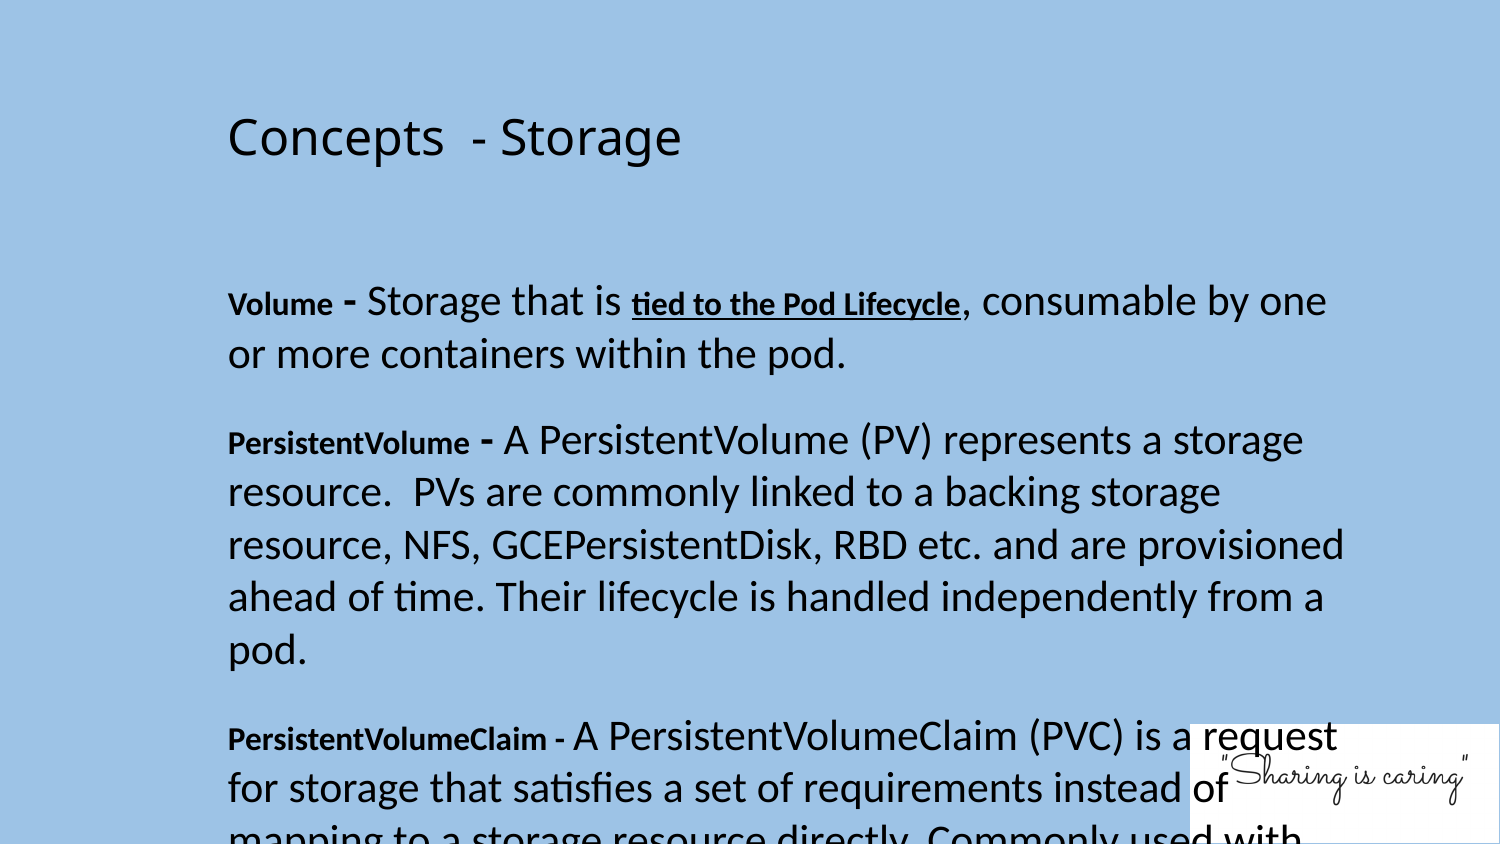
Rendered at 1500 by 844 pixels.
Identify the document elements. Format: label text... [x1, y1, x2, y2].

picture [1190, 724, 1499, 843]
list Volume - Storage that is tied to the Pod Lifecycle, consumable by one or more containers within the pod. PersistentVolume - A PersistentVolume (PV) represents a storage resource. PVs are commonly linked to a backing storage resource, NFS, GCEPersistentDisk, RBD etc. and are provisioned ahead of time. Their lifecycle is handled independently from a pod. PersistentVolumeClaim - A PersistentVolumeClaim (PVC) is a request for storage that satisfies a set of requirements instead of mapping to a storage resource directly. Commonly used with dynamically provisioned storage. StorageClass - Storage classes are an abstraction on top of an external storage resource. These will include a provisioner, provisioner configuration parameters as well as a PV reclaimPolicy. [212, 257, 1368, 735]
title Concepts - Storage [212, 64, 1368, 215]
